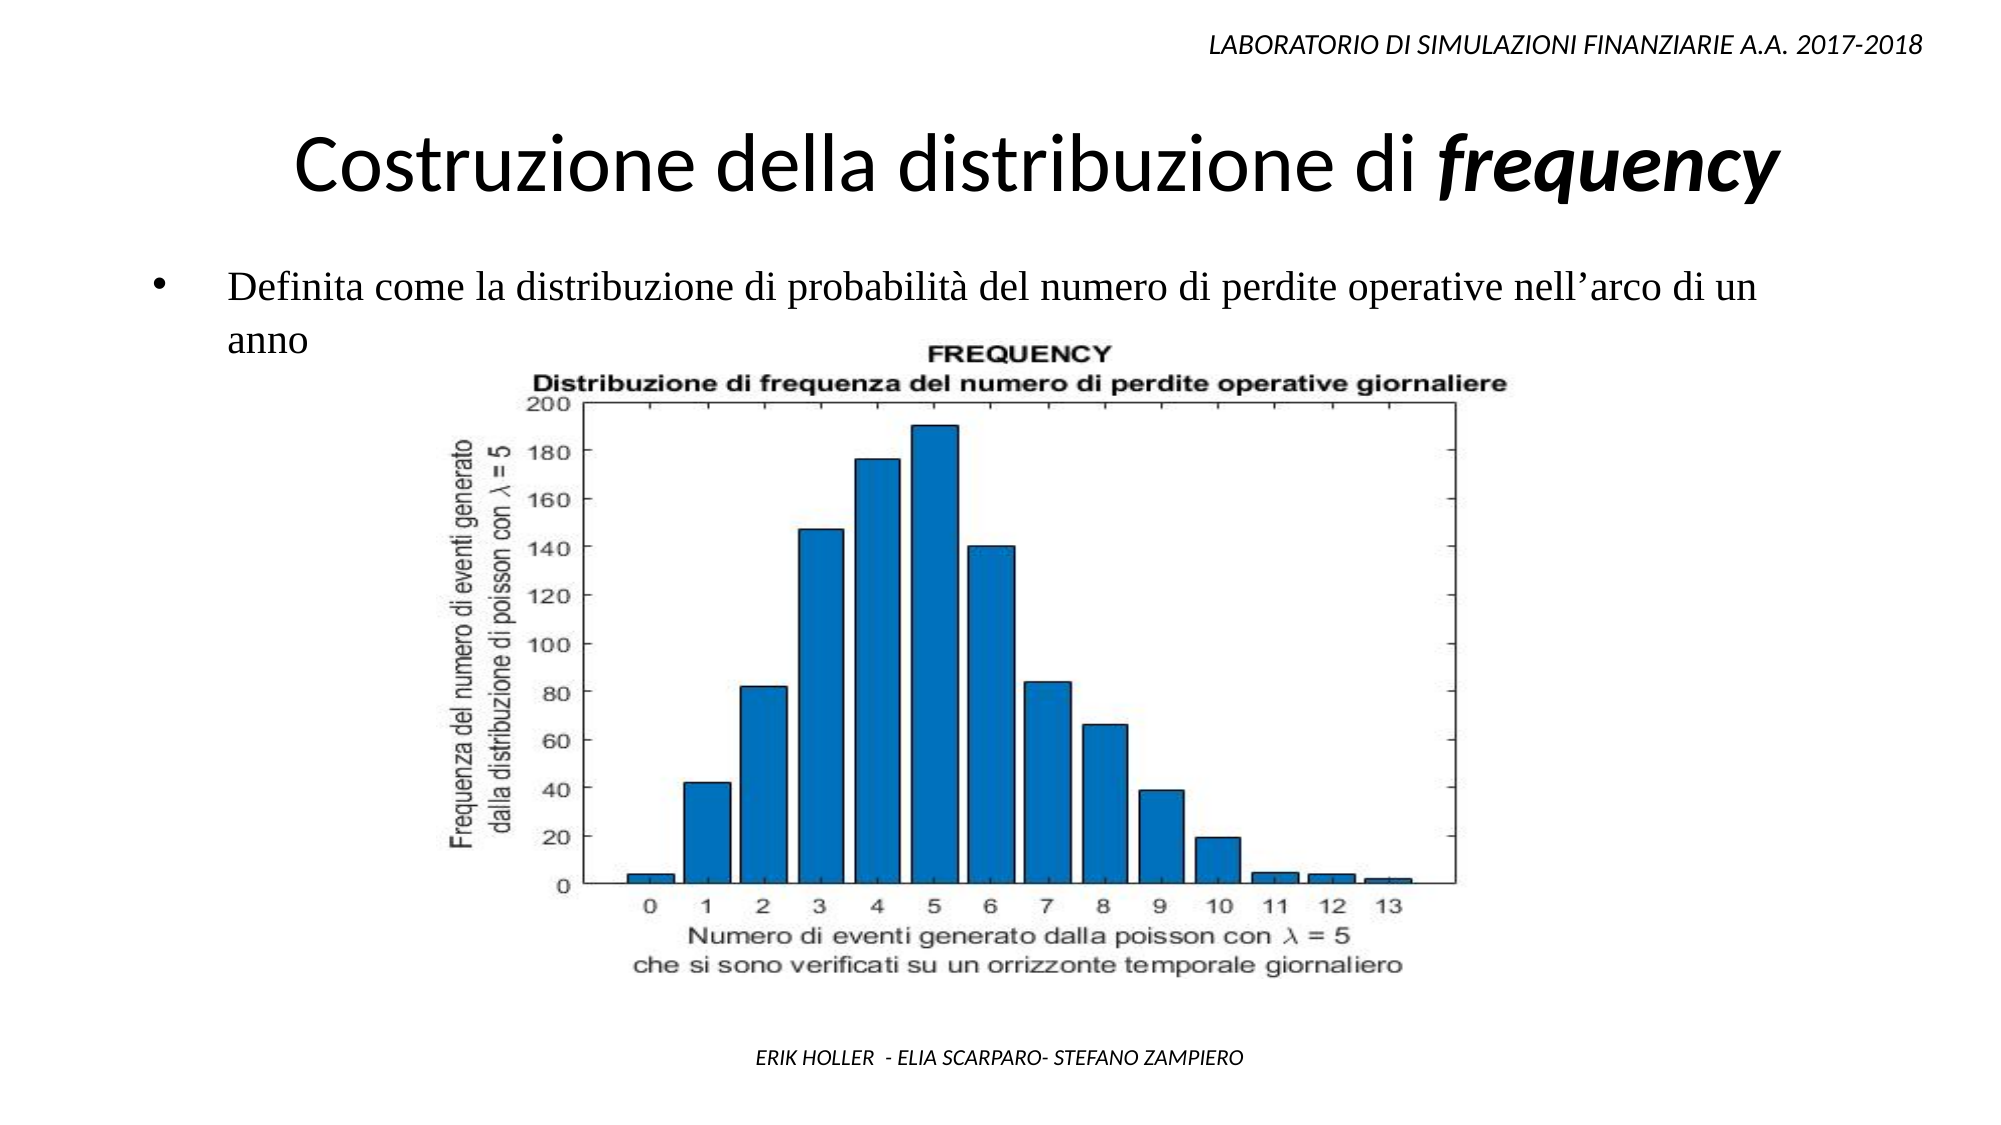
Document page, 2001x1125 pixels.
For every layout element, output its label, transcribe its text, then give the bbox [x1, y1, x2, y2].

text_box Costruzione della distribuzione di frequency [175, 0, 1901, 218]
picture [436, 338, 1564, 979]
text_box [137, 15, 1863, 233]
text_box Definita come la distribuzione di probabilità del numero di perdite operative nell’arco di un anno [137, 247, 1863, 998]
text_box LABORATORIO DI SIMULAZIONI FINANZIARIE A.A. 2017-2018 [1901, 18, 1939, 68]
text_box ERIK HOLLER - ELIA SCARPARO- STEFANO ZAMPIERO [192, 1034, 1808, 1077]
